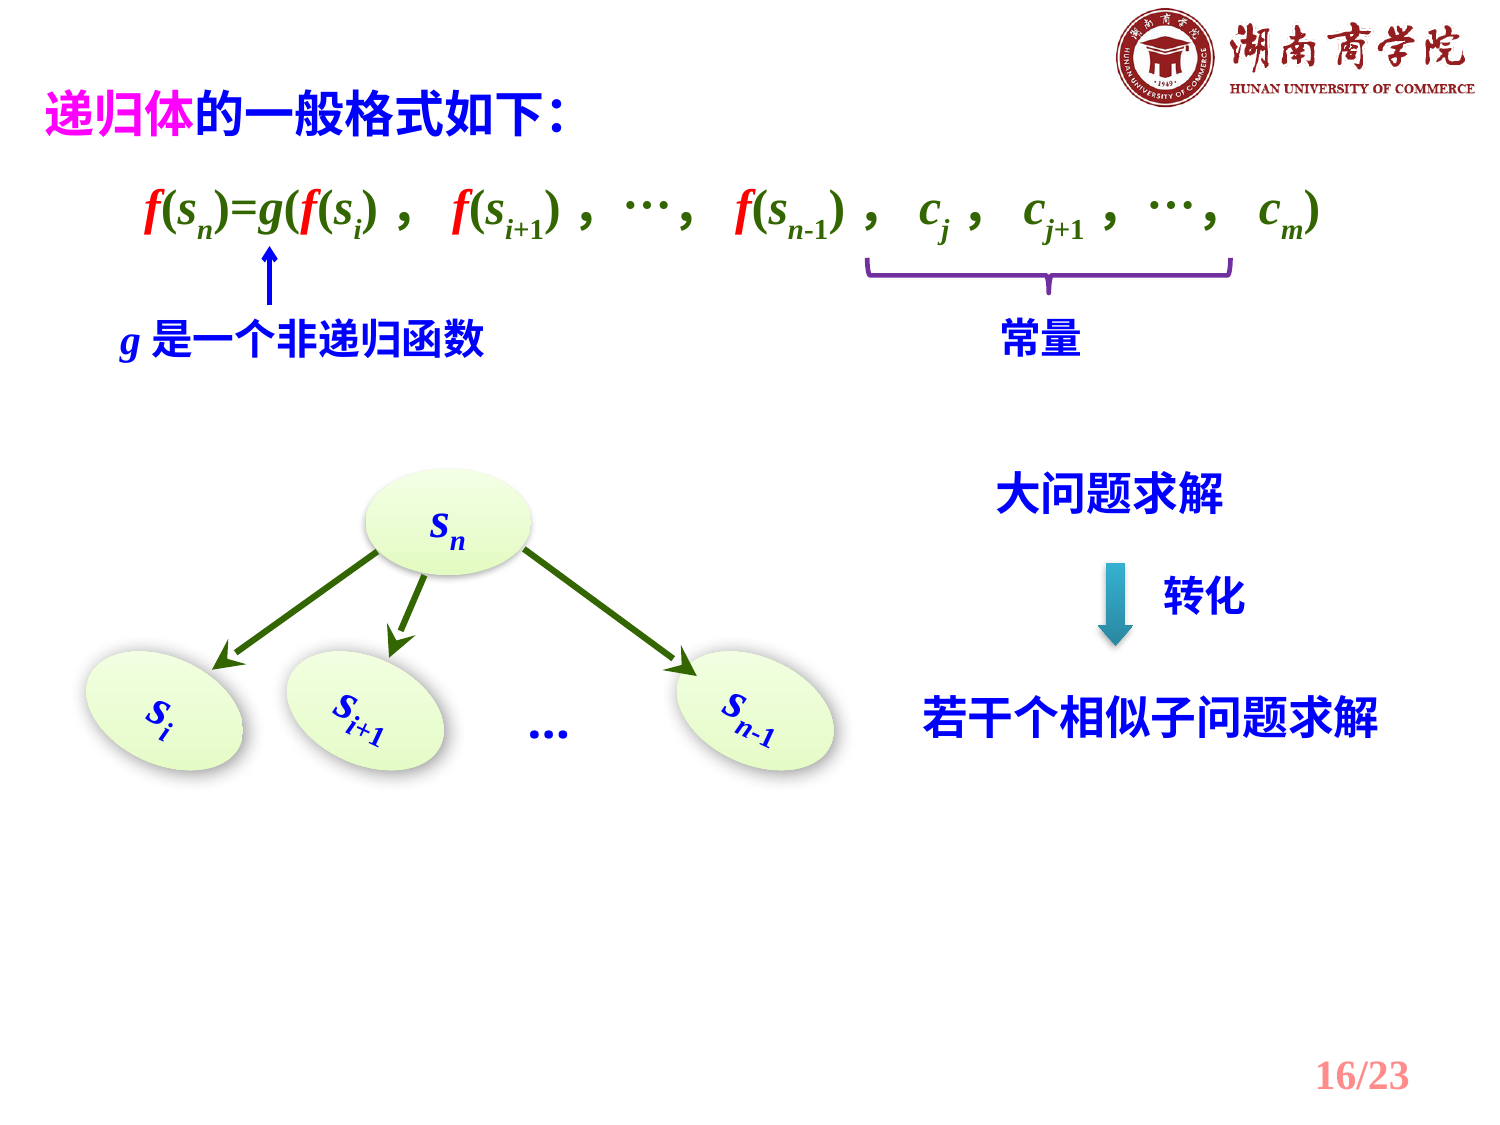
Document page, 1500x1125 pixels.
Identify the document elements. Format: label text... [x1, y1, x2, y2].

picture [1086, 0, 1500, 113]
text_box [81, 456, 1429, 765]
slide_number 16/23 [1074, 1042, 1425, 1103]
text_box g是一个非递归函数 [105, 305, 539, 370]
text_box 递归体的一般格式如下： f(sn)=g(f(si)，f(si+1)，…，f(sn-1)，cj，cj+1，…，cm) [29, 68, 1480, 253]
text_box [866, 257, 1232, 294]
text_box 常量 [984, 304, 1114, 370]
